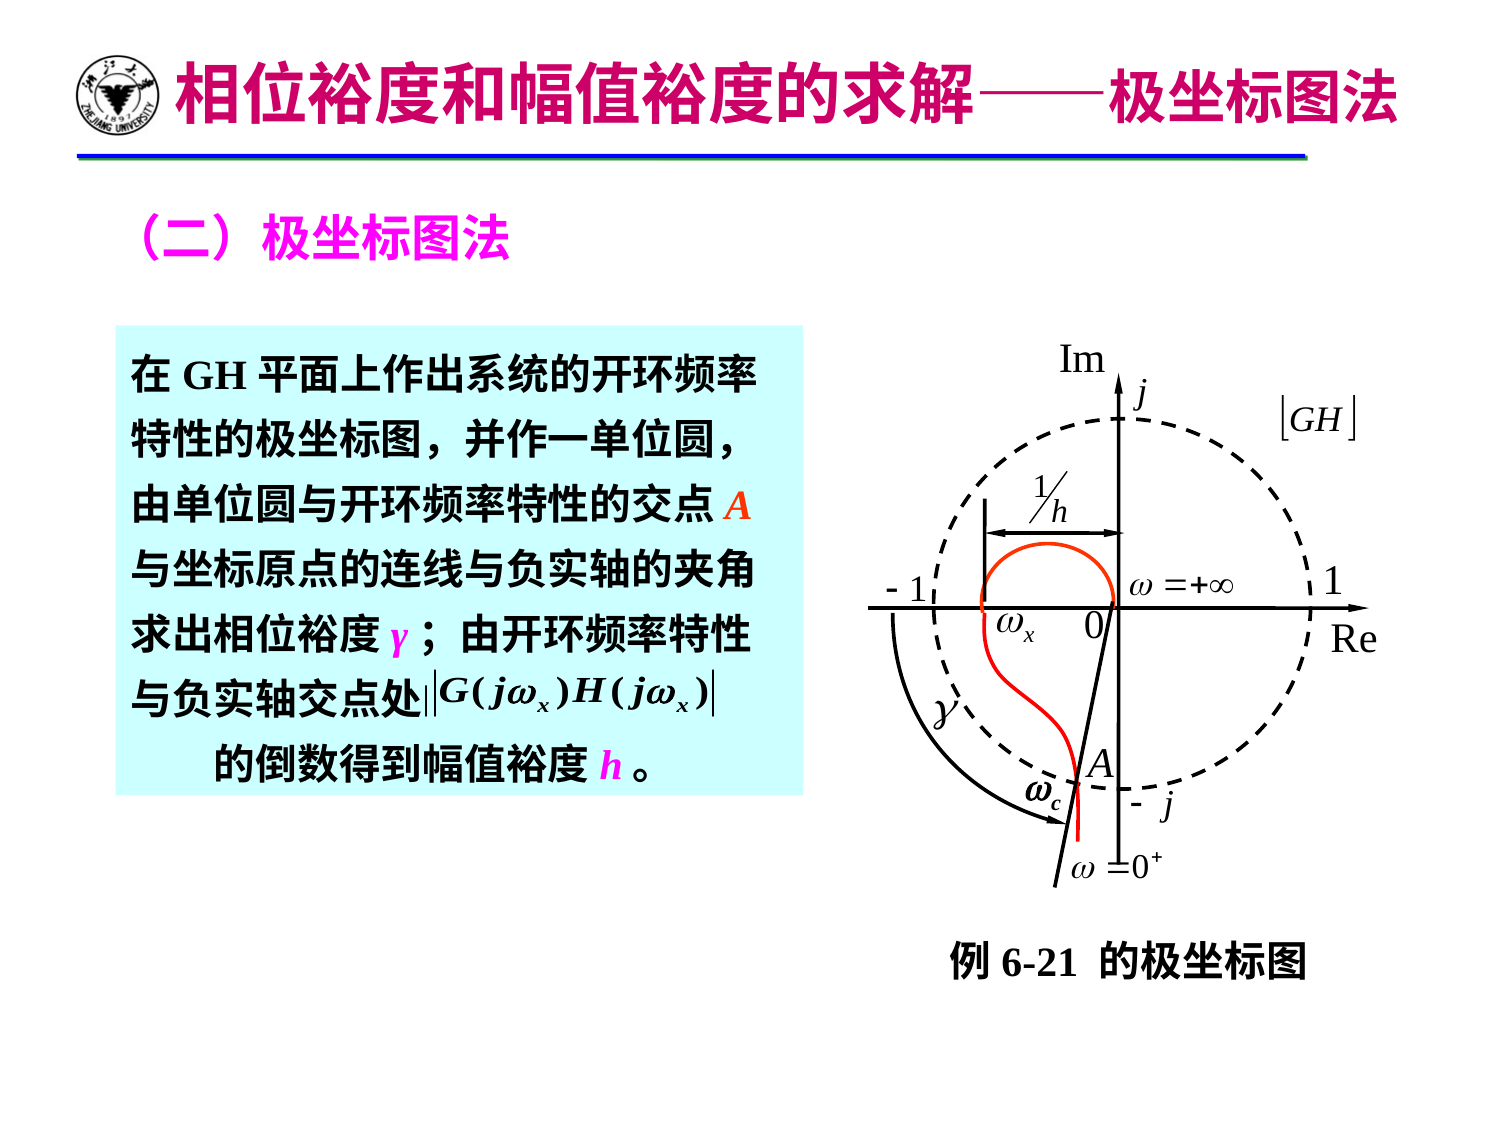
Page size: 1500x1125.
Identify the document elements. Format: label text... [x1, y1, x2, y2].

picture [75, 54, 159, 137]
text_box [867, 333, 1385, 994]
text_box 相位裕度和幅值裕度的求解——极坐标图法 [159, 27, 1463, 158]
text_box （二）极坐标图法 [96, 199, 527, 274]
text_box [115, 325, 804, 800]
